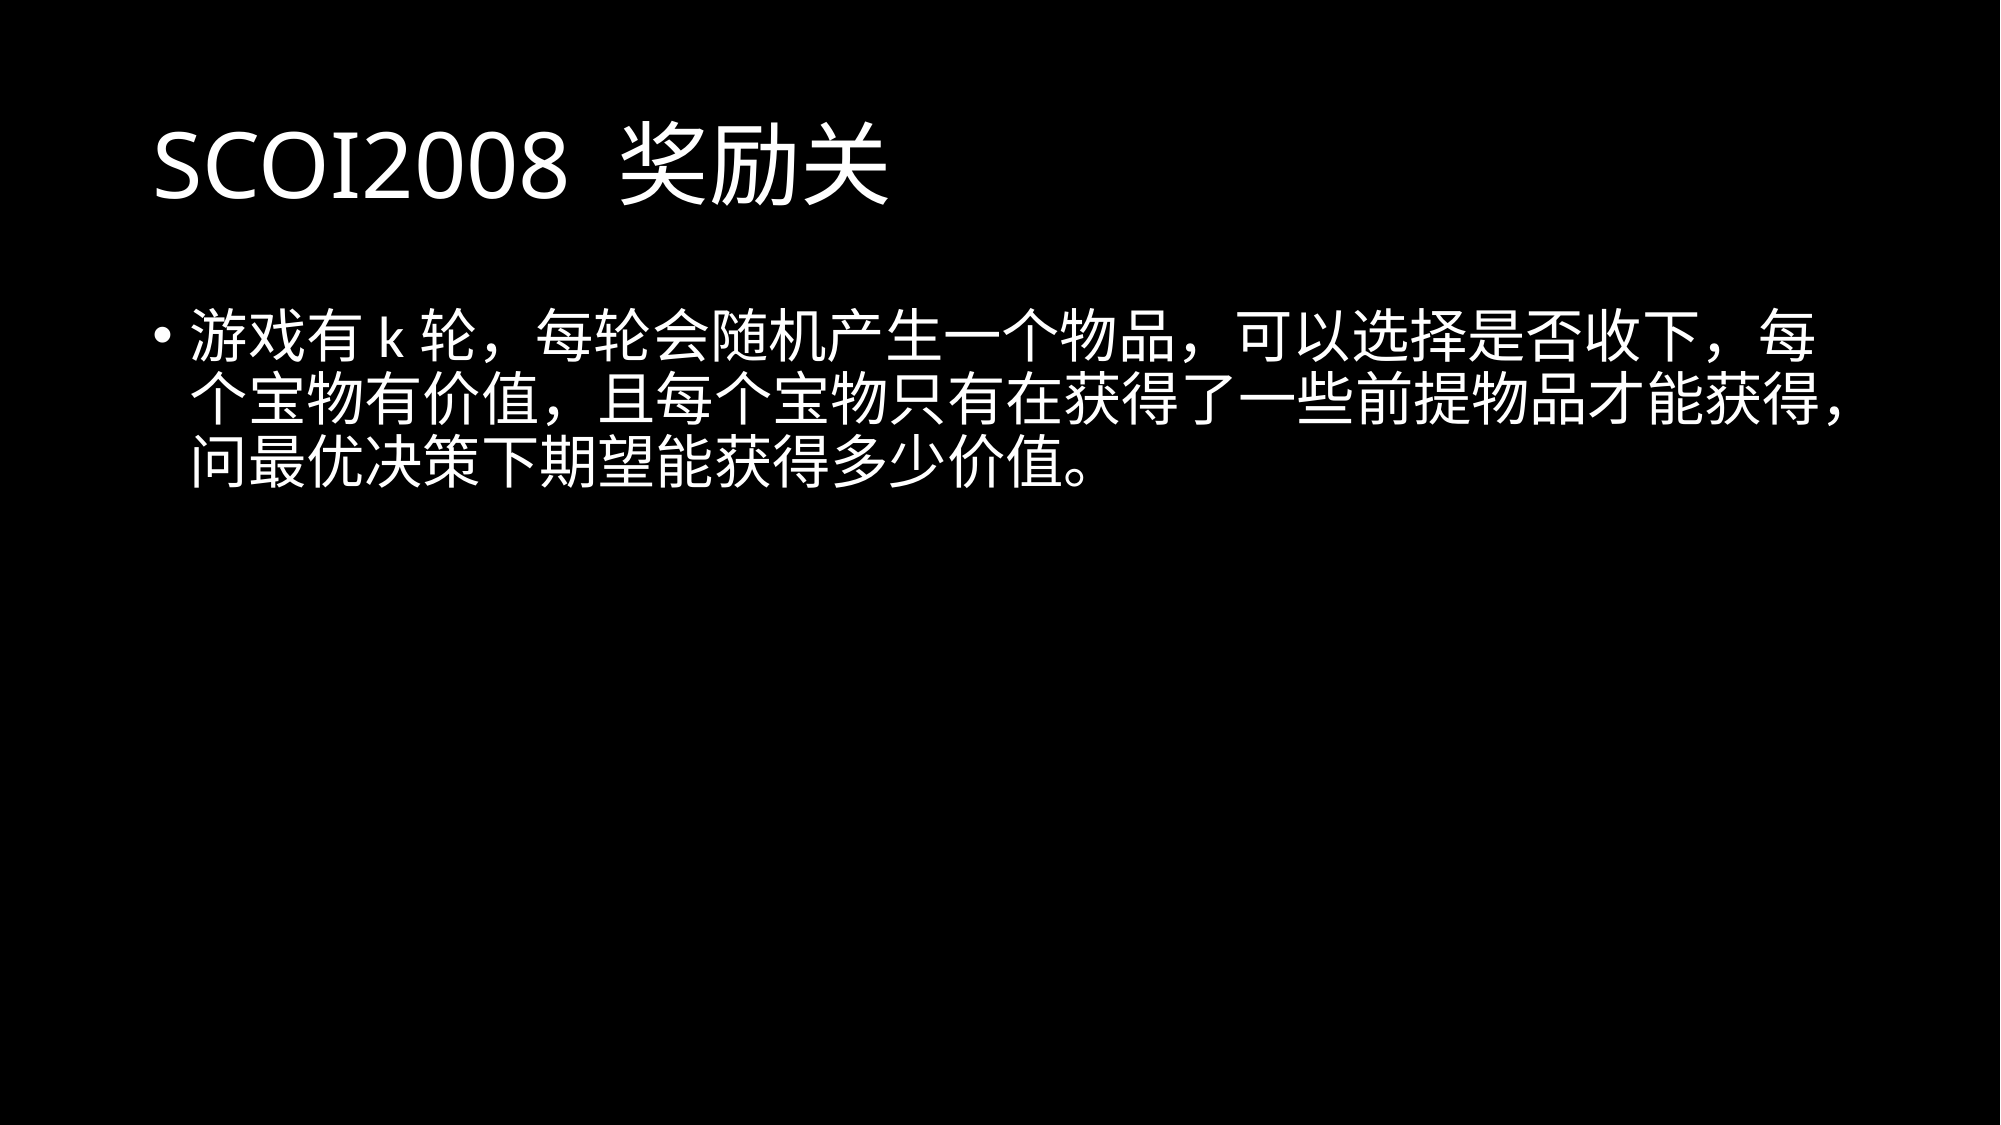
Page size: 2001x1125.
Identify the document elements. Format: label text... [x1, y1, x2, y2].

title SCOI2008 奖励关 [137, 59, 1863, 278]
